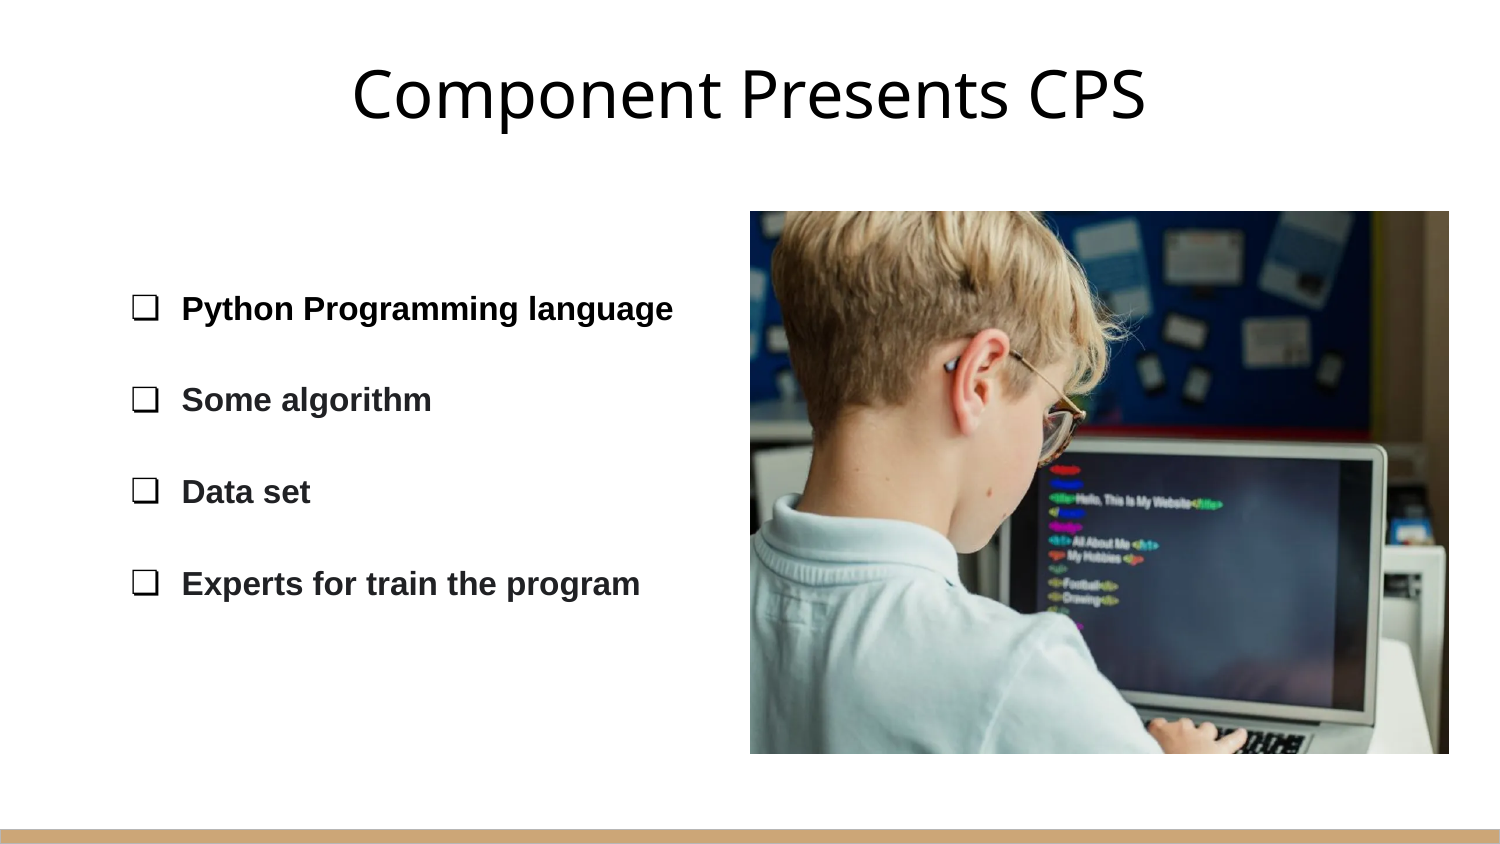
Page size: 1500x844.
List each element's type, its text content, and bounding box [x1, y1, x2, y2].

text_box [0, 829, 1500, 844]
picture [749, 210, 1450, 754]
text_box Python Programming language Some algorithm Data set Experts for train the program [91, 271, 719, 617]
title Component Presents CPS [51, 35, 1449, 148]
